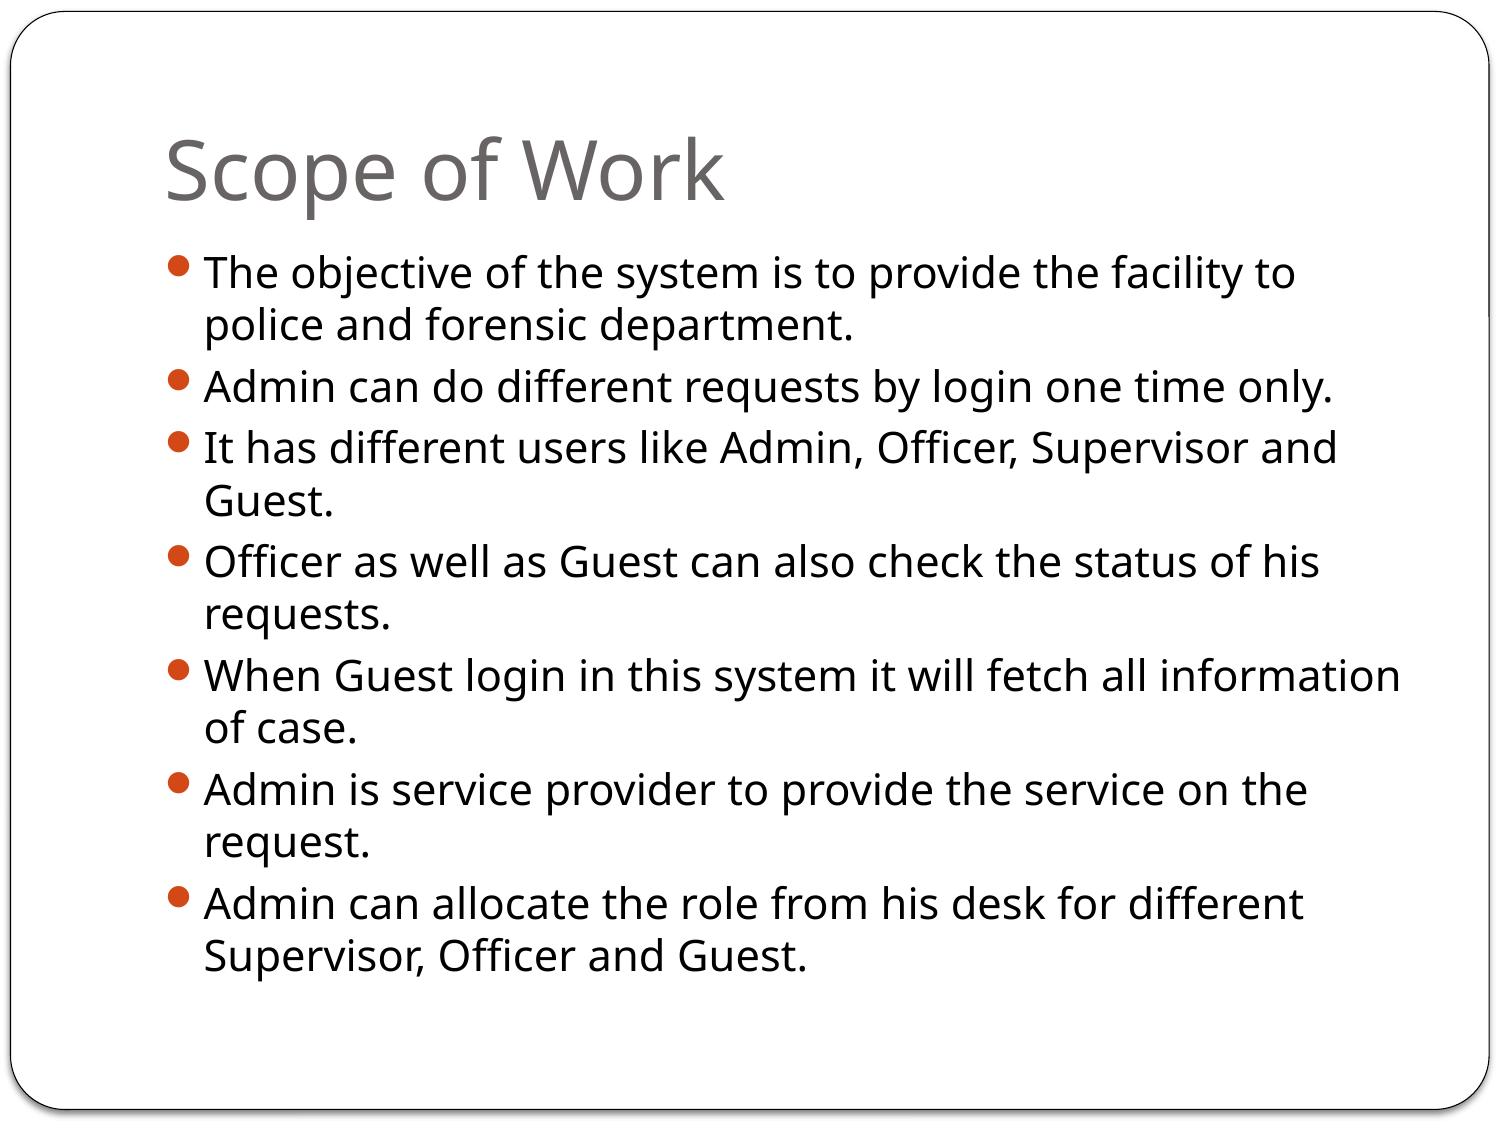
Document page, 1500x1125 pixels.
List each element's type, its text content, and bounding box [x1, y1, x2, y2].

title Scope of Work [150, 45, 1425, 233]
list The objective of the system is to provide the facility to police and forensic department. Admin can do different requests by login one time only. It has different users like Admin, Officer, Supervisor and Guest. Officer as well as Guest can also check the status of his requests. When Guest login in this system it will fetch all information of case. Admin is service provider to provide the service on the request. Admin can allocate the role from his desk for different Supervisor, Officer and Guest. [150, 237, 1425, 988]
